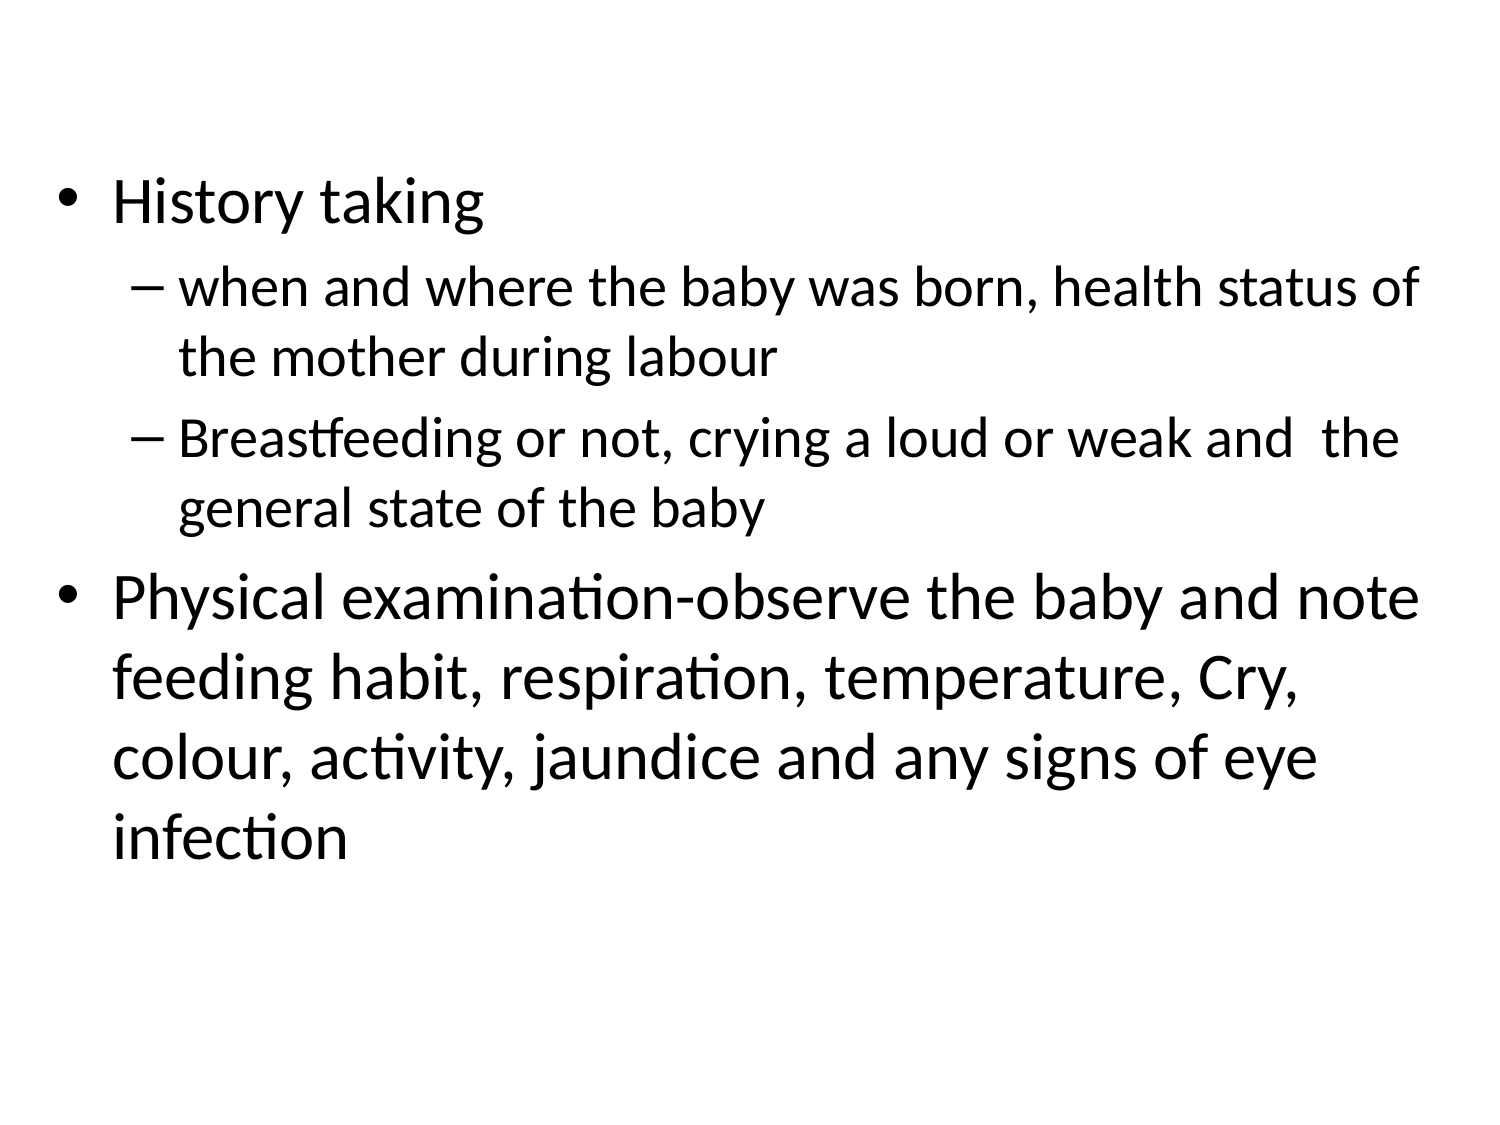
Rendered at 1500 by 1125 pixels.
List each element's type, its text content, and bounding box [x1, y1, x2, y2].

list History taking when and where the baby was born, health status of the mother during labour Breastfeeding or not, crying a loud or weak and the general state of the baby Physical examination-observe the baby and note feeding habit, respiration, temperature, Cry, colour, activity, jaundice and any signs of eye infection [41, 149, 1459, 1071]
